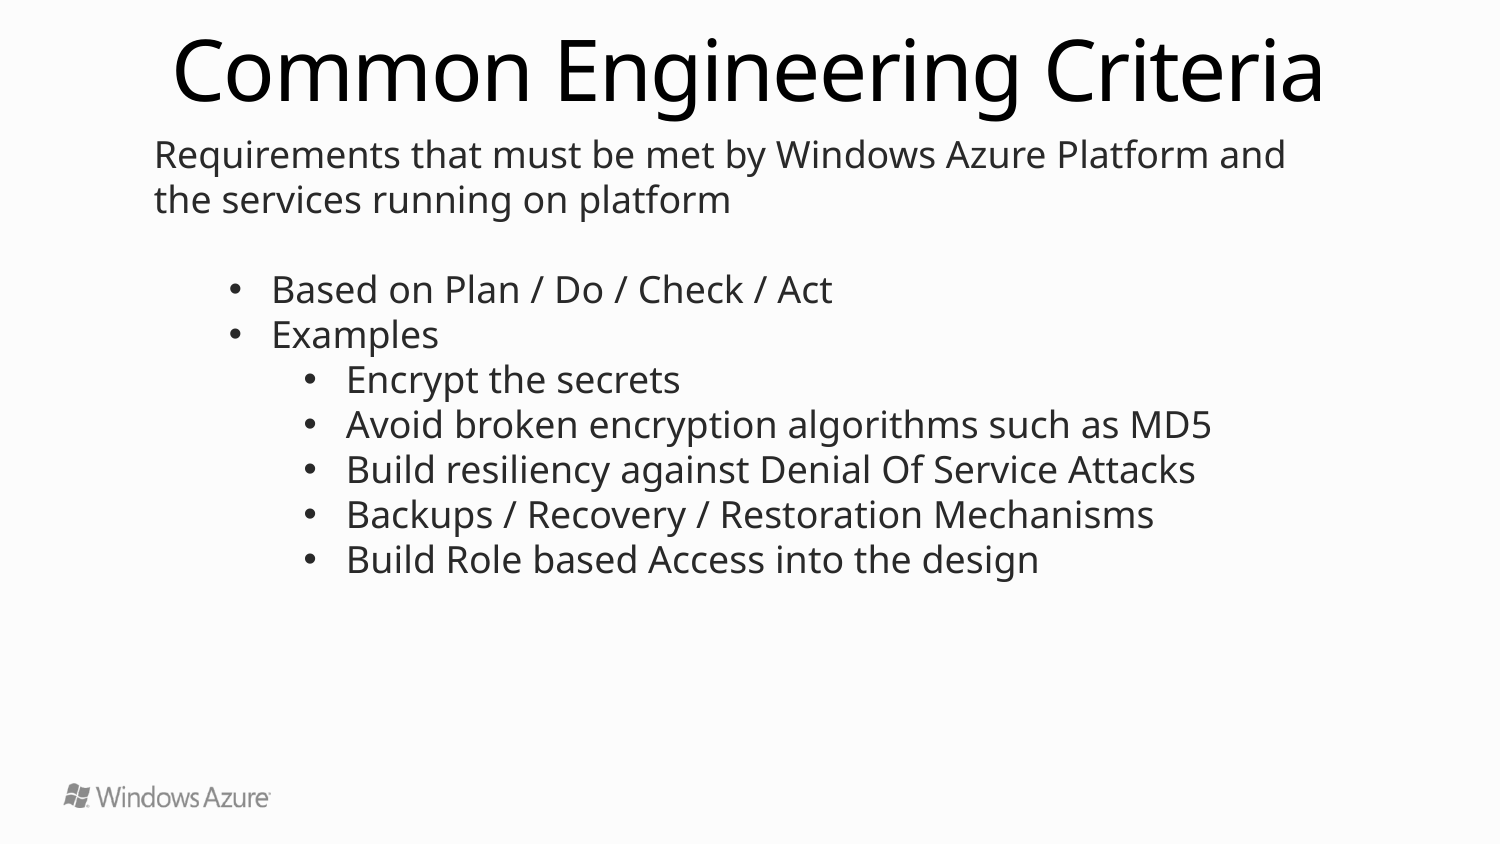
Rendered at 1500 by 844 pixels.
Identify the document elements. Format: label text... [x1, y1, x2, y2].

text_box Requirements that must be met by Windows Azure Platform and the services running on platform Based on Plan / Do / Check / Act Examples Encrypt the secrets Avoid broken encryption algorithms such as MD5 Build resiliency against Denial Of Service Attacks Backups / Recovery / Restoration Mechanisms Build Role based Access into the design [154, 131, 1297, 627]
title Common Engineering Criteria [63, 28, 1436, 122]
